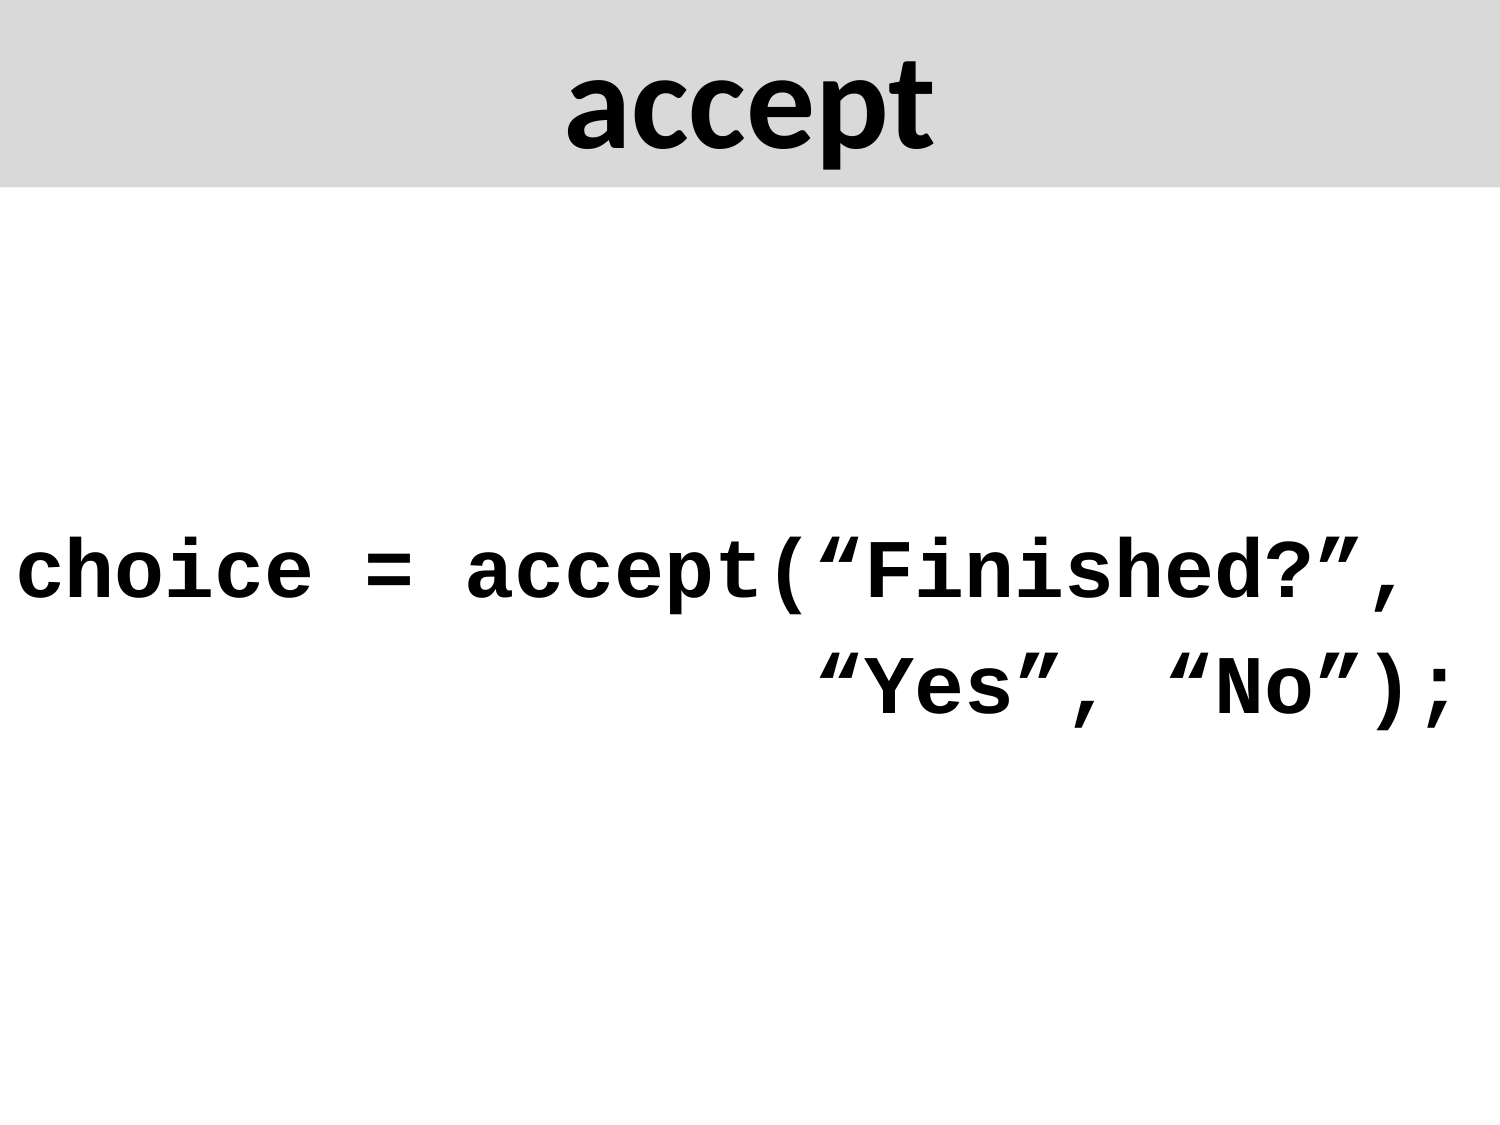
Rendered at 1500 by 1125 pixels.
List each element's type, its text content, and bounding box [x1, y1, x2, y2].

list choice = accept(“Finished?”, “Yes”, “No”); [0, 212, 1500, 1125]
title accept [0, 0, 1500, 188]
